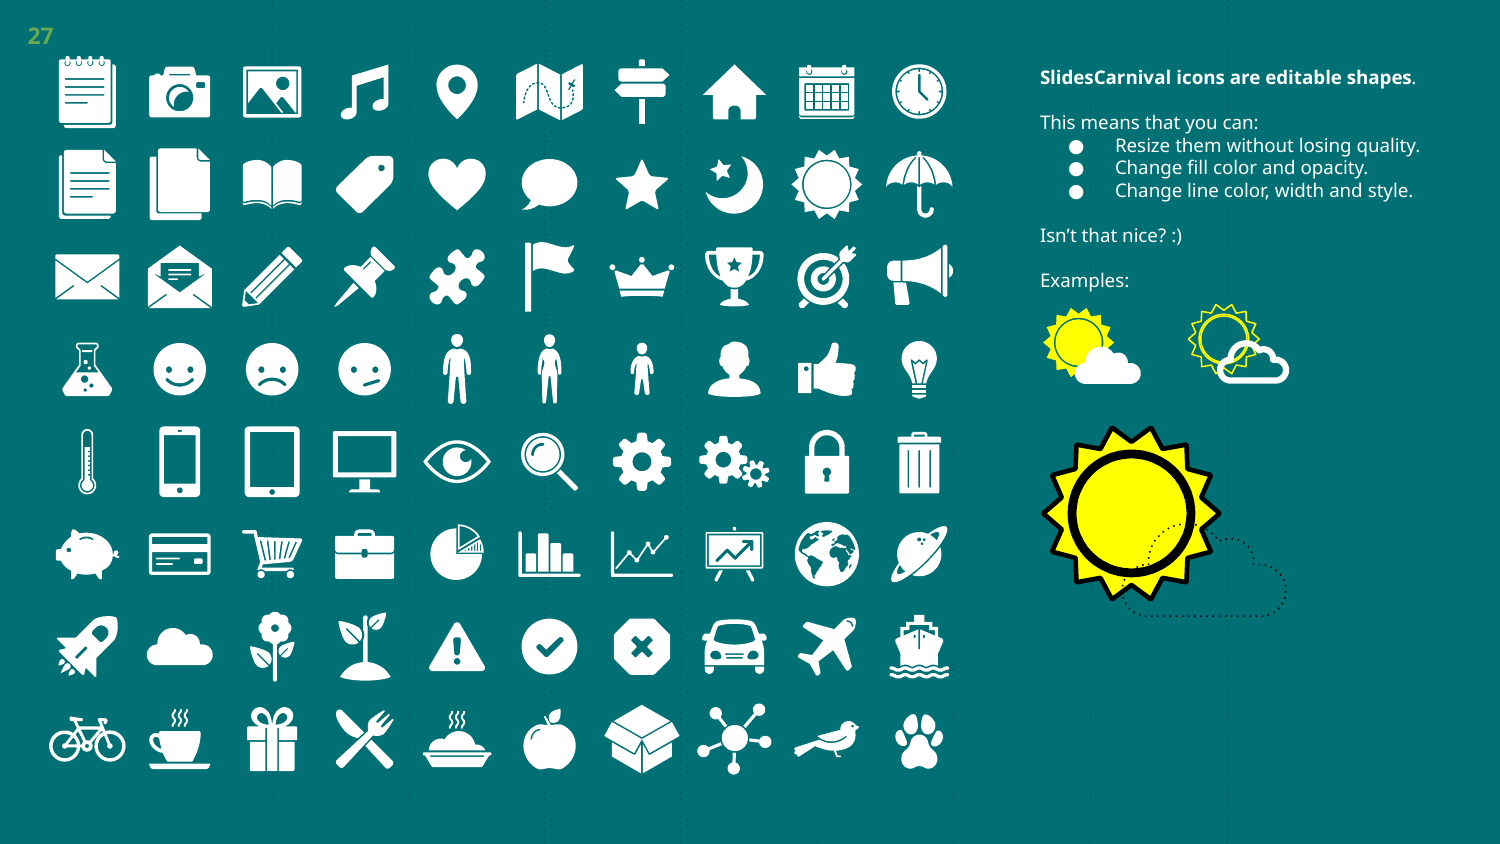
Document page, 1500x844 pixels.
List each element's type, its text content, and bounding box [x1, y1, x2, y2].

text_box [422, 439, 492, 484]
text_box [890, 525, 948, 583]
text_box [241, 246, 303, 308]
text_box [1042, 307, 1115, 378]
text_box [249, 611, 295, 682]
text_box [1128, 538, 1286, 617]
text_box [804, 429, 850, 494]
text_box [603, 704, 680, 774]
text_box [334, 529, 395, 580]
text_box [49, 716, 126, 762]
text_box [794, 721, 860, 758]
text_box [428, 158, 486, 211]
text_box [148, 533, 211, 576]
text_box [148, 708, 211, 770]
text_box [523, 708, 576, 770]
text_box [708, 341, 761, 397]
text_box [340, 64, 389, 120]
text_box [537, 334, 562, 404]
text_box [1043, 427, 1220, 600]
text_box [335, 155, 394, 213]
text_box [62, 342, 113, 397]
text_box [705, 526, 764, 582]
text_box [895, 713, 944, 769]
text_box [702, 64, 767, 120]
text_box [78, 428, 97, 495]
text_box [520, 432, 579, 491]
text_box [518, 531, 581, 578]
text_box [705, 156, 764, 214]
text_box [704, 247, 764, 307]
text_box [612, 432, 672, 491]
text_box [791, 149, 863, 220]
text_box [159, 426, 201, 498]
text_box [521, 618, 578, 675]
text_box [422, 710, 492, 768]
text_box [241, 529, 303, 579]
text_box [242, 66, 302, 118]
text_box [338, 343, 391, 396]
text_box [614, 59, 670, 125]
text_box [1117, 352, 1141, 384]
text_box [701, 619, 767, 675]
text_box [429, 249, 485, 305]
text_box [521, 159, 578, 210]
text_box [146, 628, 213, 666]
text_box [891, 64, 947, 119]
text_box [699, 435, 770, 488]
text_box [153, 343, 206, 396]
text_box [246, 706, 298, 772]
text_box [436, 64, 478, 120]
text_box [901, 340, 938, 399]
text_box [897, 431, 942, 494]
slide_number ‹#› [12, 6, 103, 66]
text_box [889, 614, 950, 679]
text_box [524, 241, 575, 312]
text_box [794, 522, 860, 587]
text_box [149, 148, 211, 221]
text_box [338, 612, 391, 681]
text_box [245, 343, 299, 396]
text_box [56, 615, 118, 678]
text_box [430, 524, 484, 581]
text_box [610, 531, 674, 578]
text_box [697, 703, 772, 775]
text_box SlidesCarnival icons are editable shapes. This means that you can: Resize them without losing quality. Change fill color and opacity. Change line color, width and style. Isn’t that nice? :) Examples: [1024, 51, 1451, 302]
text_box [55, 529, 120, 580]
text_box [55, 254, 120, 300]
text_box [797, 617, 856, 676]
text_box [797, 342, 856, 397]
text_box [885, 150, 953, 218]
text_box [148, 66, 211, 118]
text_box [609, 256, 675, 297]
text_box [429, 622, 485, 672]
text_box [442, 333, 472, 405]
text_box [798, 64, 855, 120]
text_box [630, 342, 654, 396]
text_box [515, 63, 584, 121]
text_box [244, 426, 300, 498]
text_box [334, 246, 396, 308]
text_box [242, 159, 302, 210]
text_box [335, 709, 394, 769]
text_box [797, 245, 857, 309]
text_box [1261, 349, 1286, 381]
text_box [58, 55, 116, 129]
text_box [1188, 304, 1260, 374]
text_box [886, 244, 954, 306]
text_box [147, 245, 212, 309]
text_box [58, 149, 116, 220]
text_box [616, 159, 668, 210]
text_box [613, 618, 671, 675]
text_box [332, 430, 397, 493]
